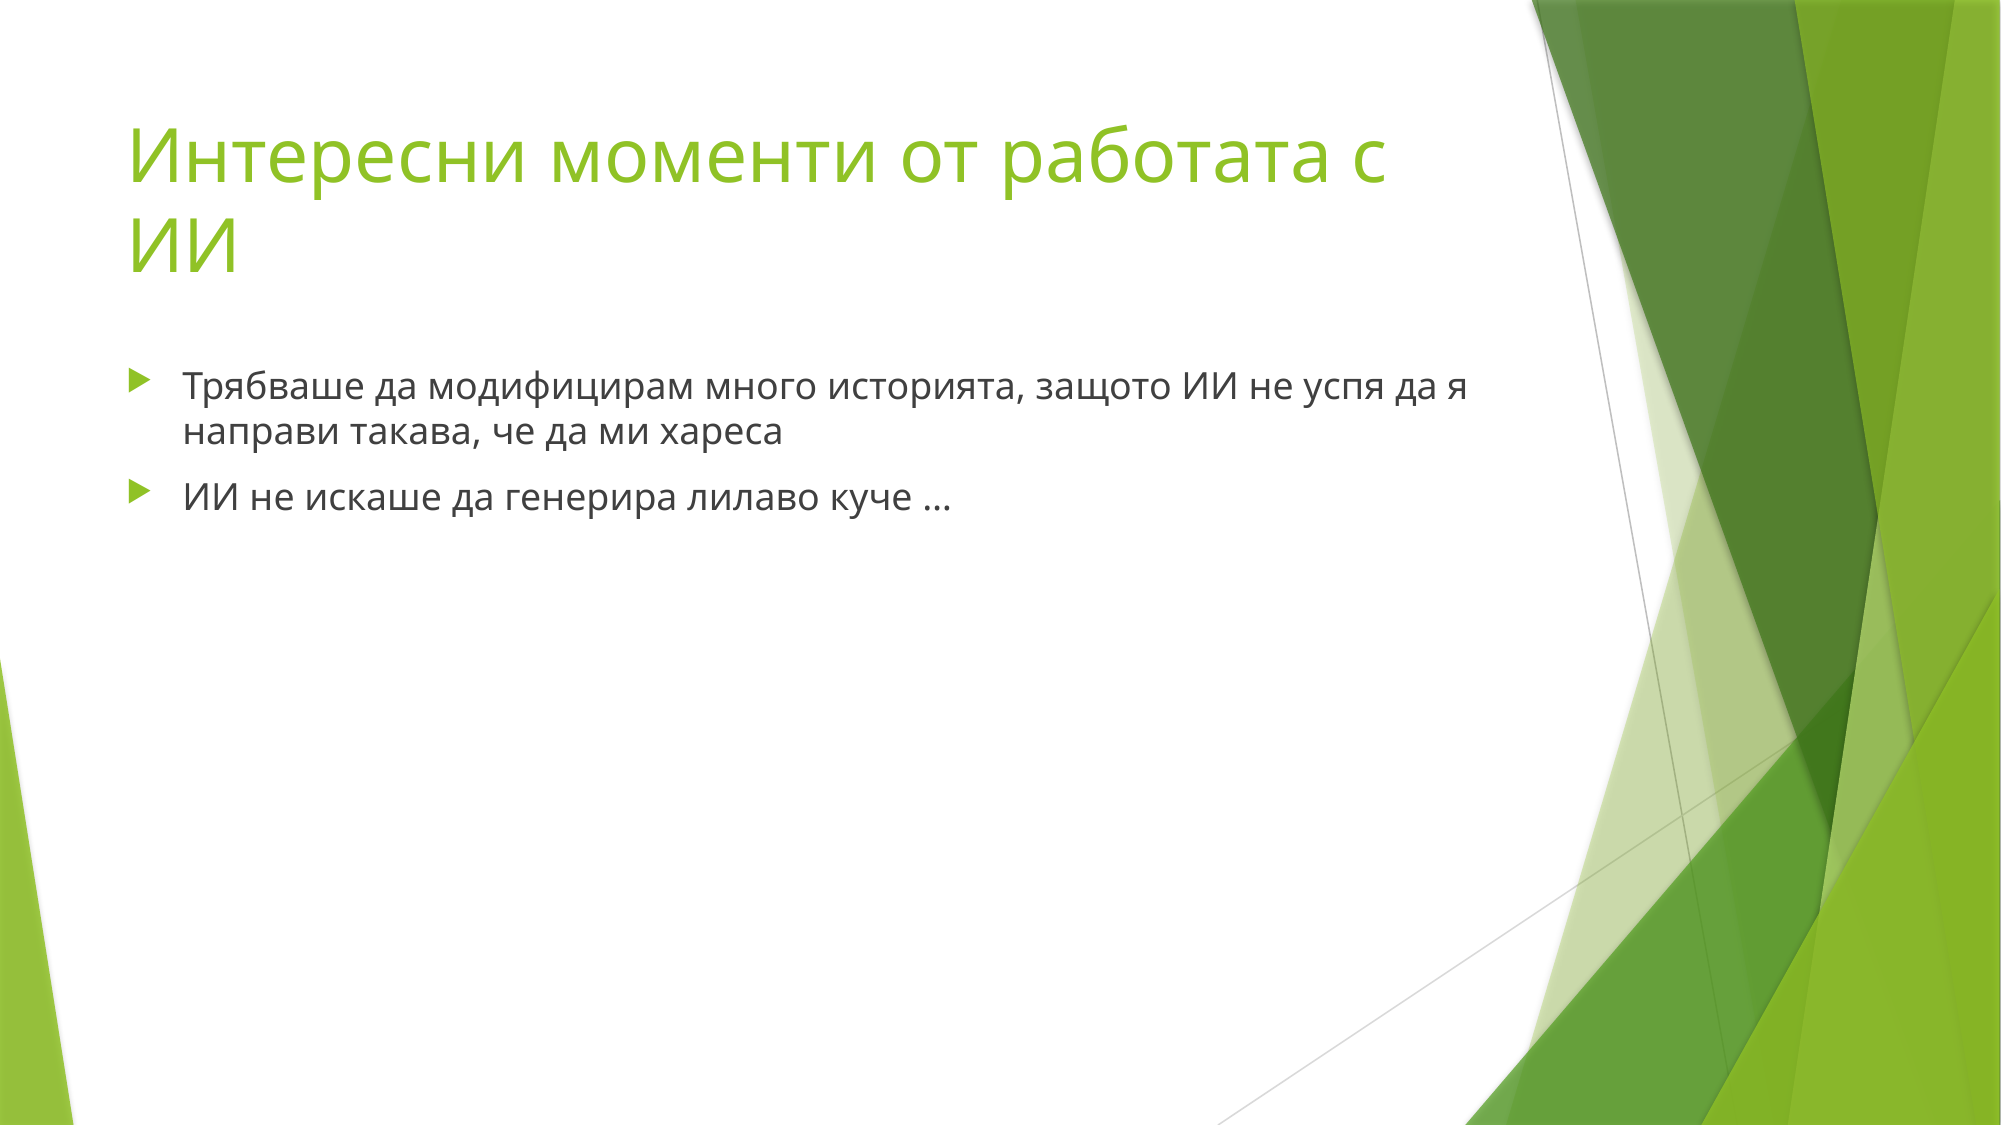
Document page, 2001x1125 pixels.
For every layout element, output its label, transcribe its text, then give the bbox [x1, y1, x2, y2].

title Интересни моменти от работата с ИИ [111, 99, 1522, 317]
list Трябваше да модифицирам много историята, защото ИИ не успя да я направи такава, че да ми хареса ИИ не искаше да генерира лилаво куче … [111, 354, 1522, 992]
